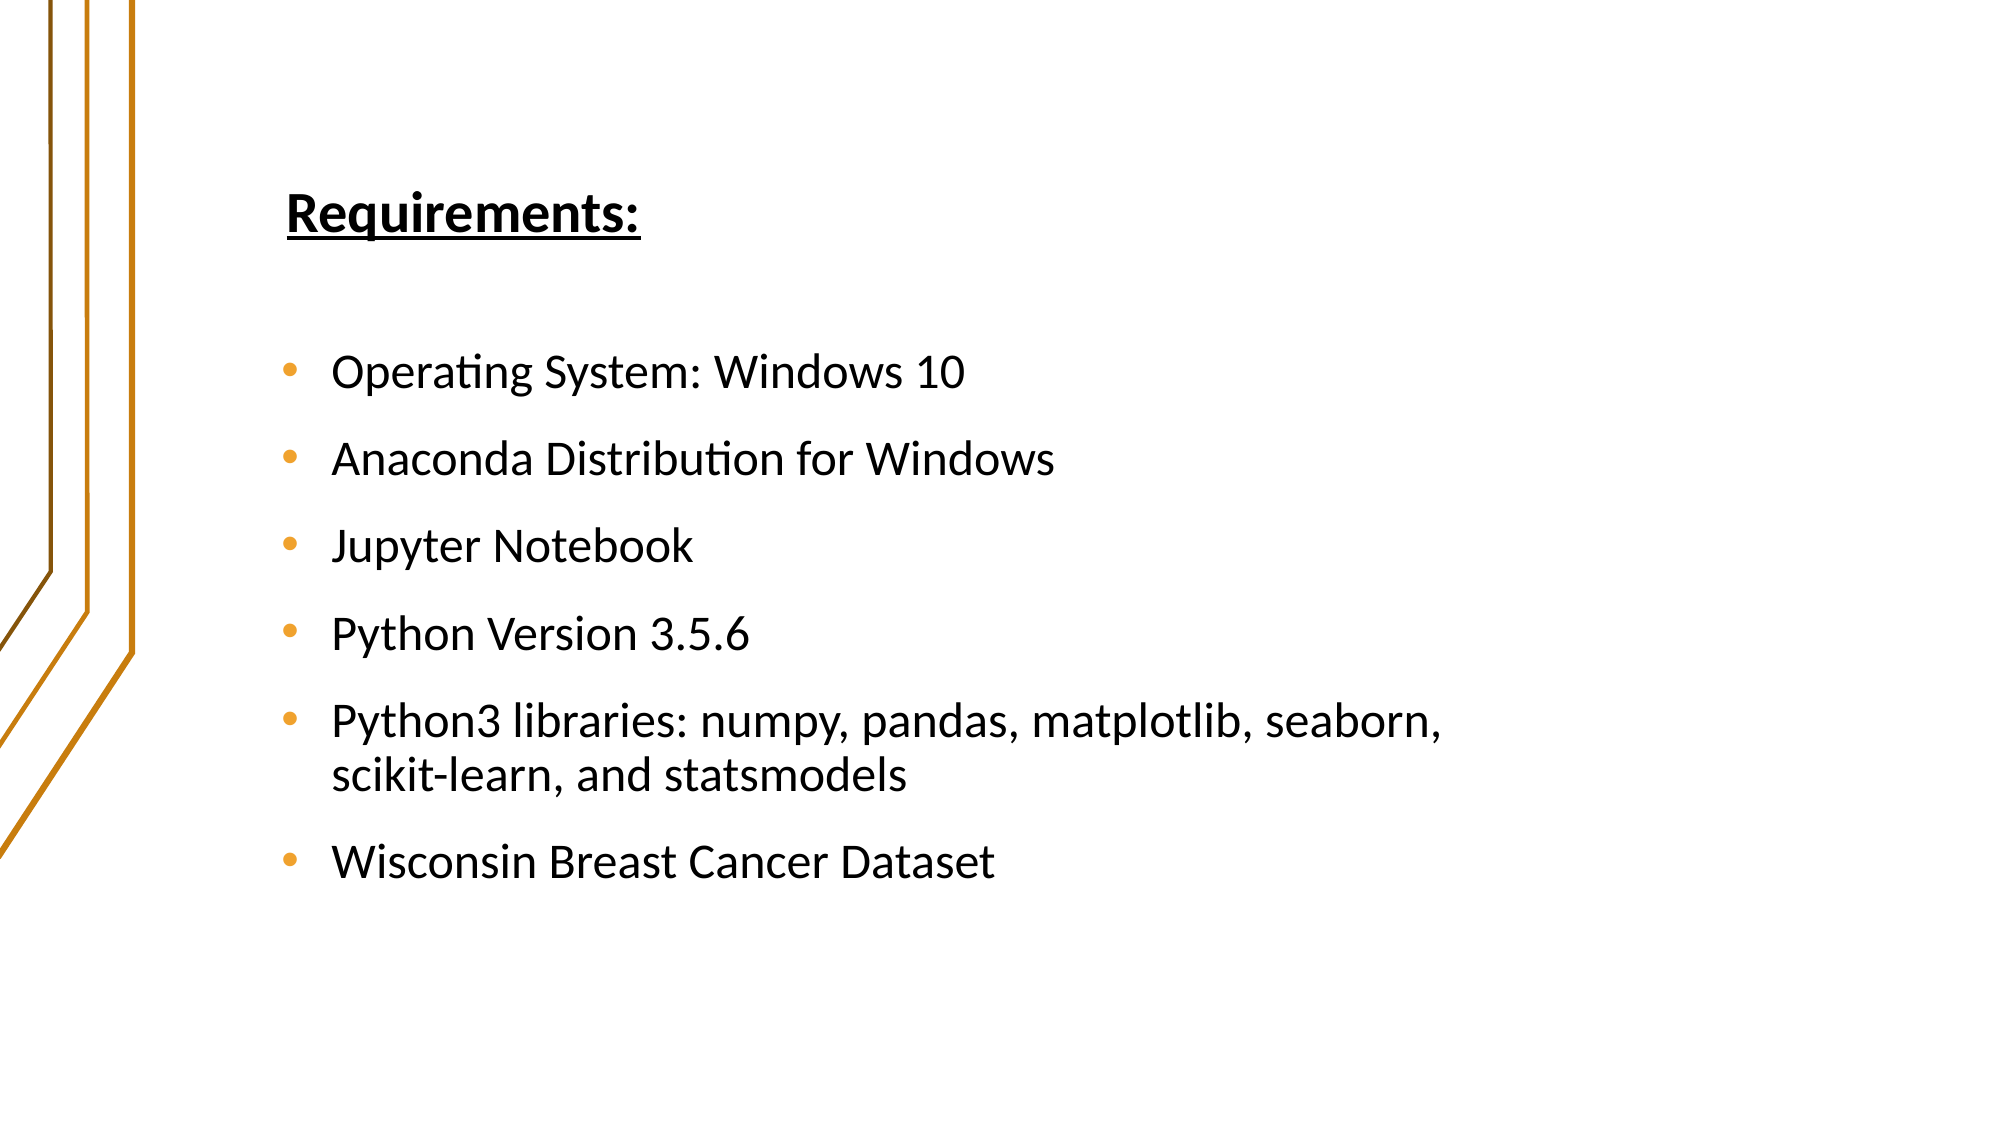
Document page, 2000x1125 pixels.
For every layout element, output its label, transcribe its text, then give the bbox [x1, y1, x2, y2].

title Requirements: [266, 161, 675, 255]
text_box Operating System: Windows 10 Anaconda Distribution for Windows Jupyter Notebook Python Version 3.5.6 Python3 libraries: numpy, pandas, matplotlib, seaborn, scikit-learn, and statsmodels Wisconsin Breast Cancer Dataset [266, 337, 1586, 964]
